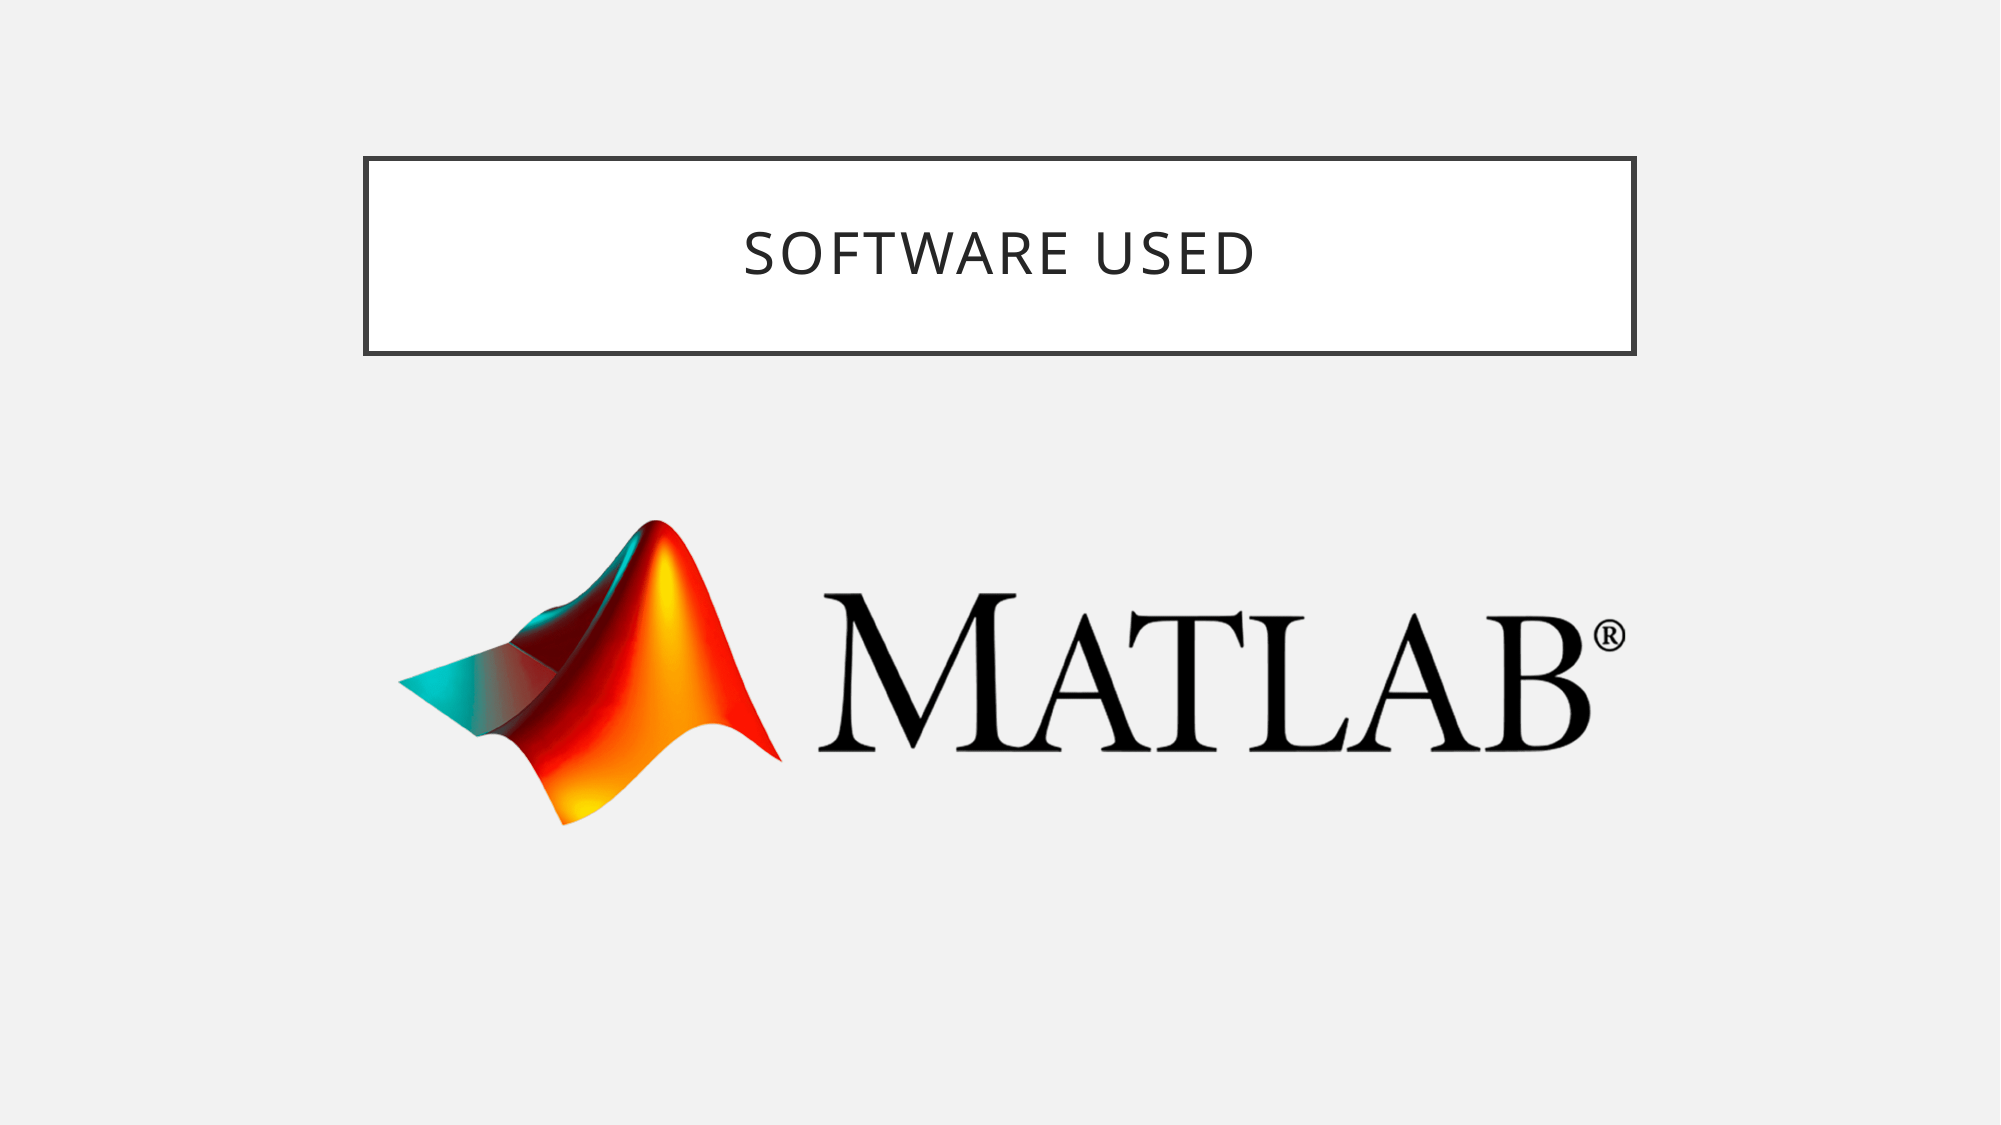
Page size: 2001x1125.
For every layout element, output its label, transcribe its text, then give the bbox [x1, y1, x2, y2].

picture [389, 322, 1634, 1023]
title Software used [363, 156, 1637, 356]
